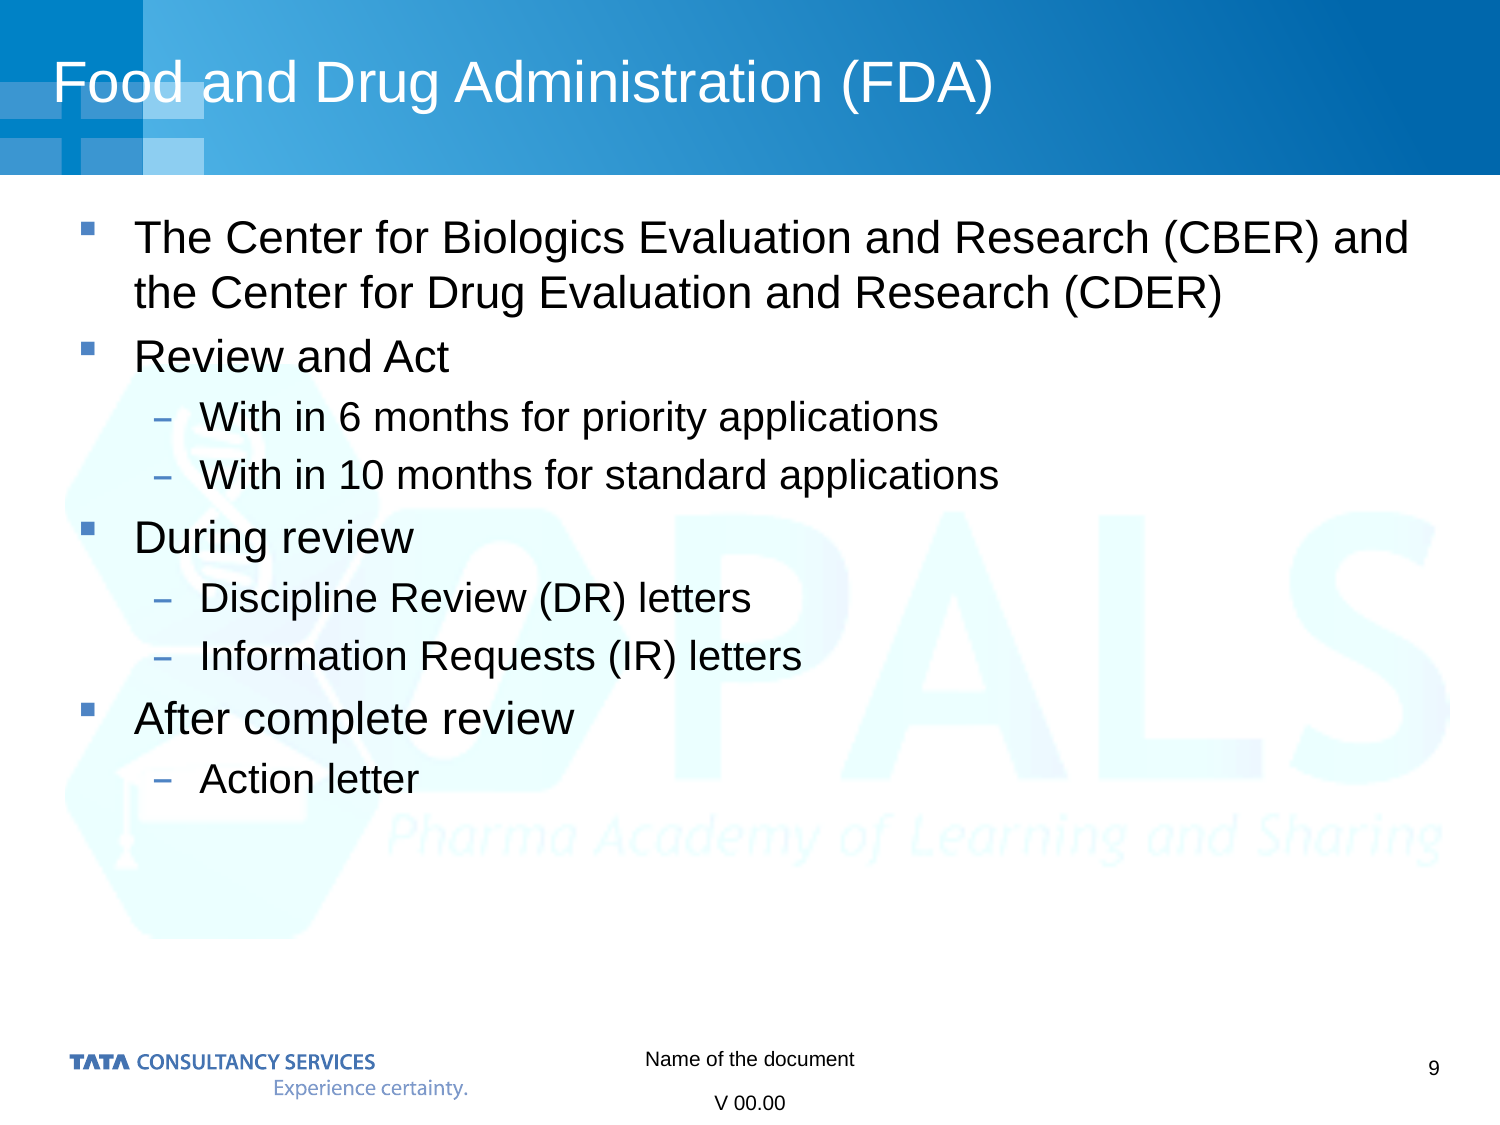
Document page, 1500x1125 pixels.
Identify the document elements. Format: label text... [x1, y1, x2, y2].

list The Center for Biologics Evaluation and Research (CBER) and the Center for Drug Evaluation and Research (CDER) Review and Act With in 6 months for priority applications With in 10 months for standard applications During review Discipline Review (DR) letters Information Requests (IR) letters After complete review Action letter [62, 200, 1445, 943]
title Food and Drug Administration (FDA) [37, 24, 1475, 135]
